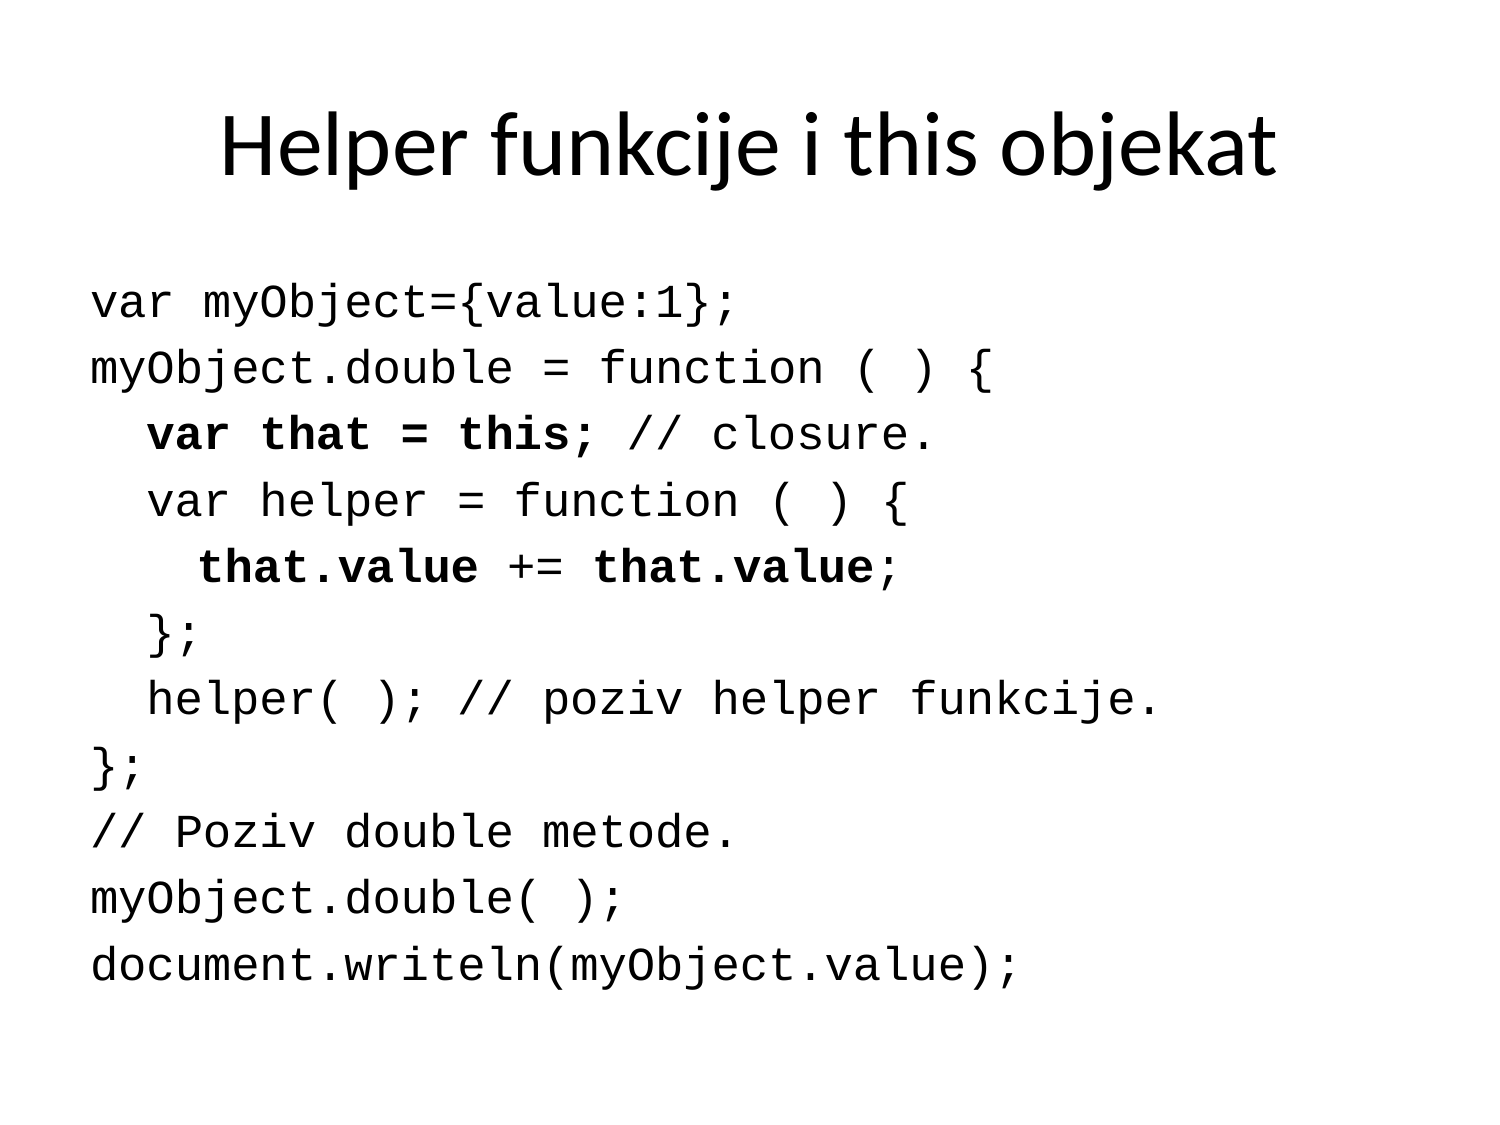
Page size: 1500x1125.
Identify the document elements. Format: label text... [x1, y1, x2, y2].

list var myObject={value:1}; myObject.double = function ( ) { var that = this; // closure. var helper = function ( ) { that.value += that.value; }; helper( ); // poziv helper funkcije. }; // Poziv double metode. myObject.double( ); document.writeln(myObject.value); [75, 262, 1425, 1005]
title Helper funkcije i this objekat [75, 45, 1425, 233]
